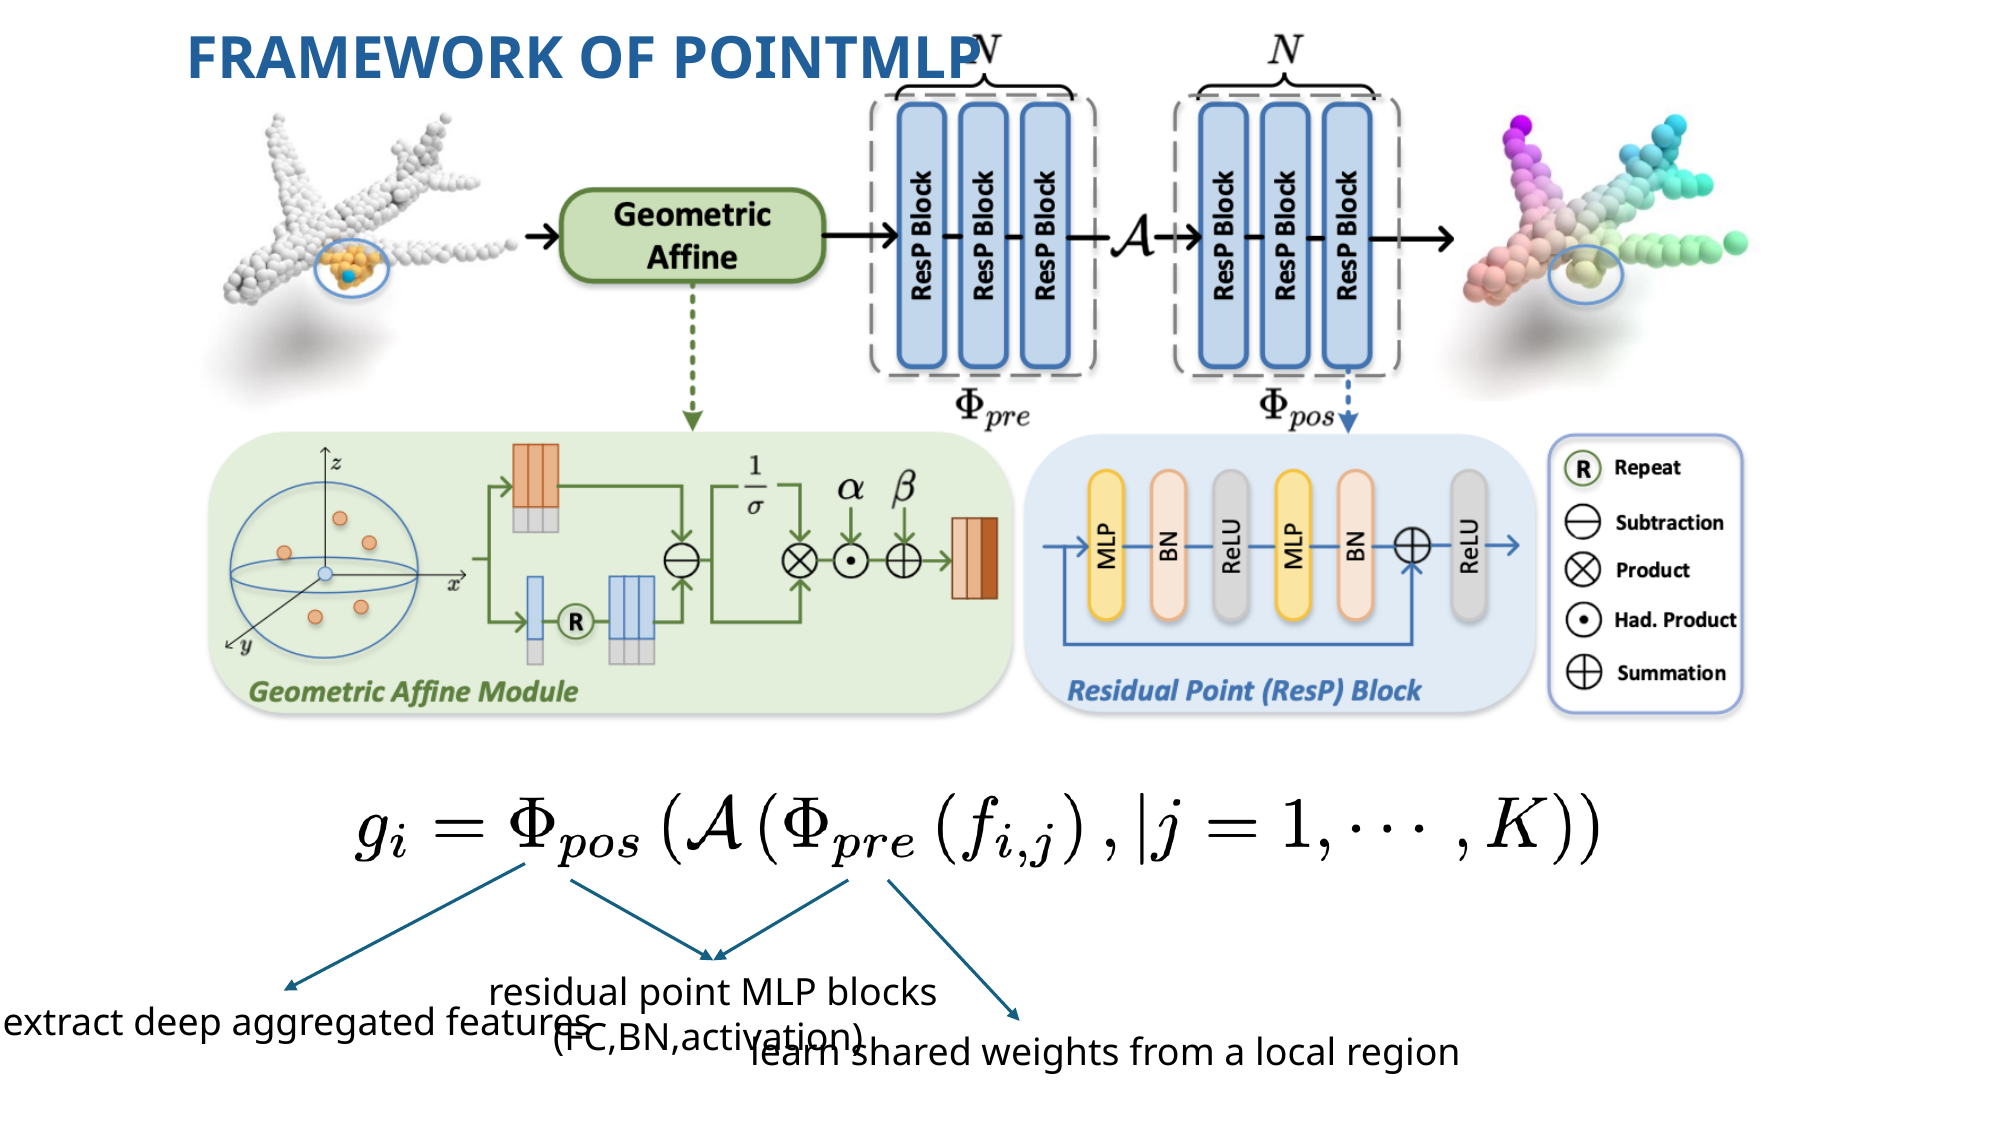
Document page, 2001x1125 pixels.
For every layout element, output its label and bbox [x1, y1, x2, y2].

text_box [782, 879, 1439, 1082]
picture [152, 1, 1820, 740]
text_box [501, 879, 782, 1067]
text_box [27, 862, 568, 1052]
picture [334, 775, 1611, 881]
